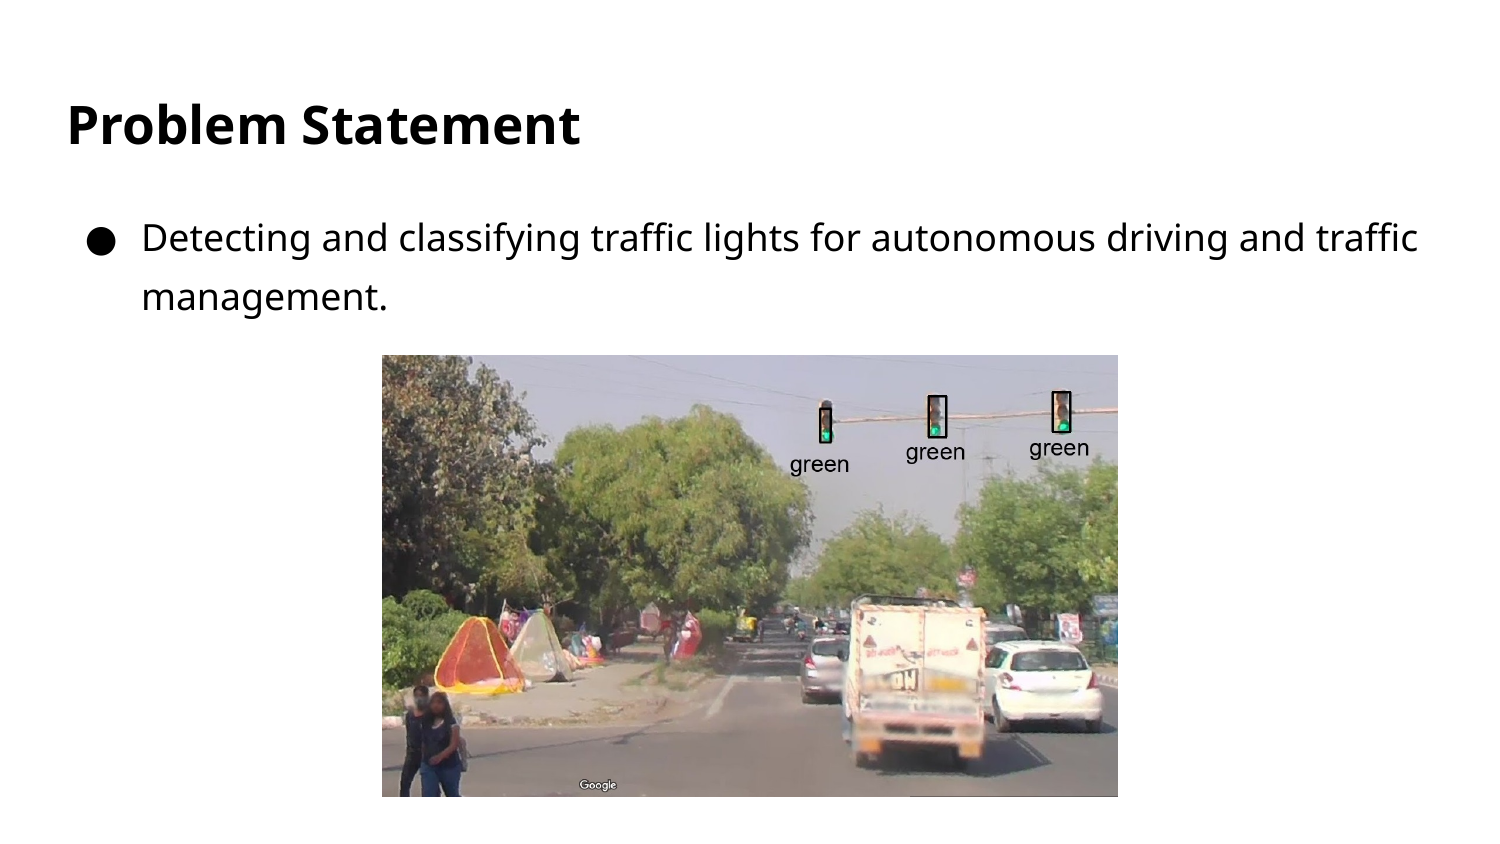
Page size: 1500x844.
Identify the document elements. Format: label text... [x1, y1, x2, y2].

title Problem Statement [51, 72, 1449, 176]
picture [382, 355, 1118, 798]
list Detecting and classifying traffic lights for autonomous driving and traffic management. [51, 189, 1449, 750]
